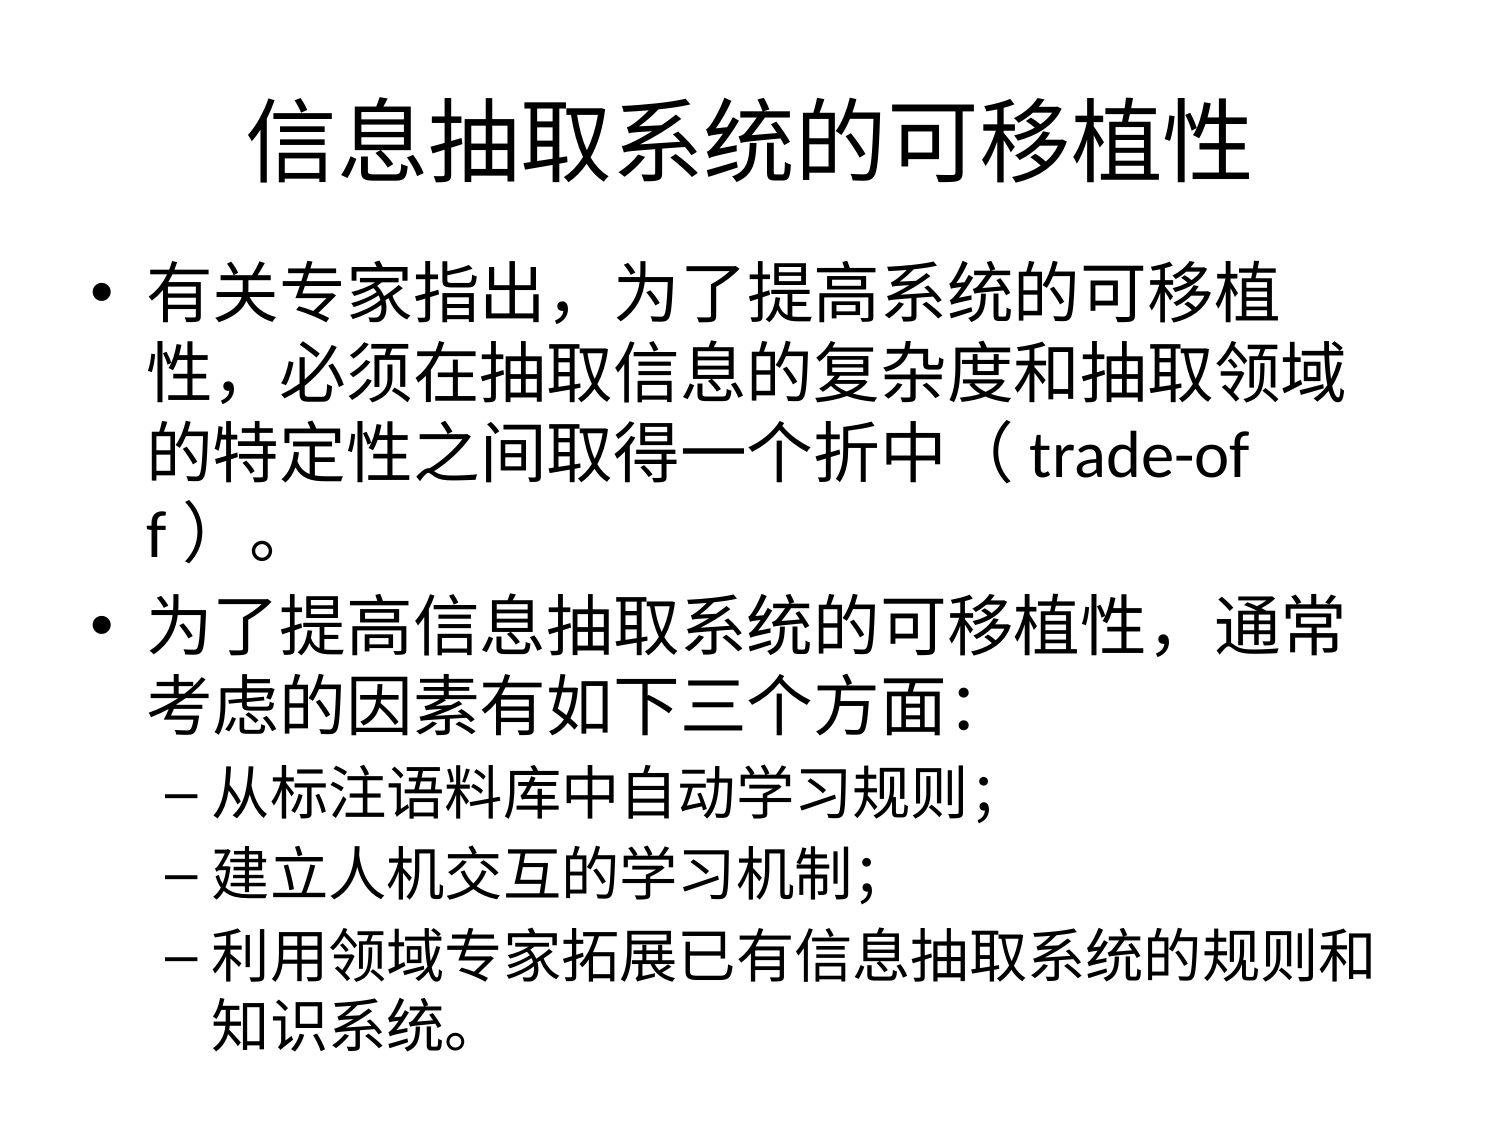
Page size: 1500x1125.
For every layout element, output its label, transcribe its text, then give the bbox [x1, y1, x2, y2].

list 有关专家指出，为了提高系统的可移植性，必须在抽取信息的复杂度和抽取领域的特定性之间取得一个折中（trade-off）。 为了提高信息抽取系统的可移植性，通常考虑的因素有如下三个方面： 从标注语料库中自动学习规则； 建立人机交互的学习机制； 利用领域专家拓展已有信息抽取系统的规则和知识系统。 [75, 243, 1425, 986]
title 信息抽取系统的可移植性 [75, 45, 1425, 233]
